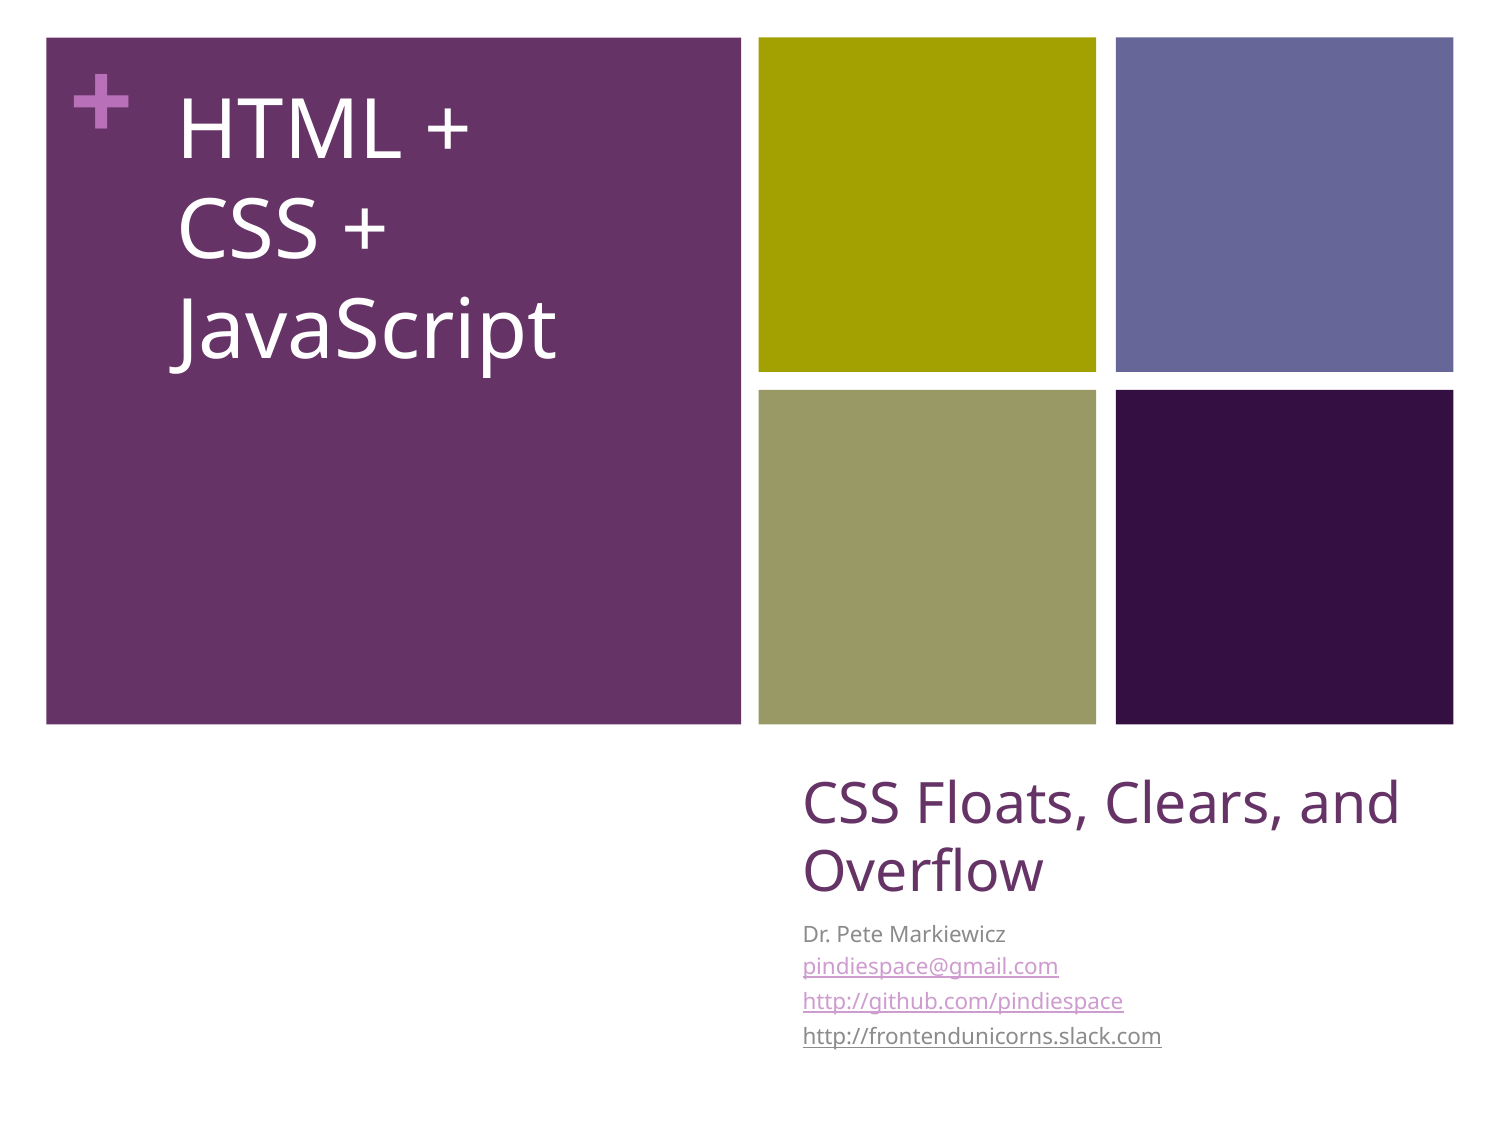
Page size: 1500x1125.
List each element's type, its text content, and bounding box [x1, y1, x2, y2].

subtitle Dr. Pete Markiewicz pindiespace@gmail.com http://github.com/pindiespace http://frontendunicorns.slack.com [787, 912, 1450, 1062]
text_box HTML + CSS + JavaScript [161, 68, 573, 383]
title CSS Floats, Clears, and Overflow [787, 758, 1450, 912]
